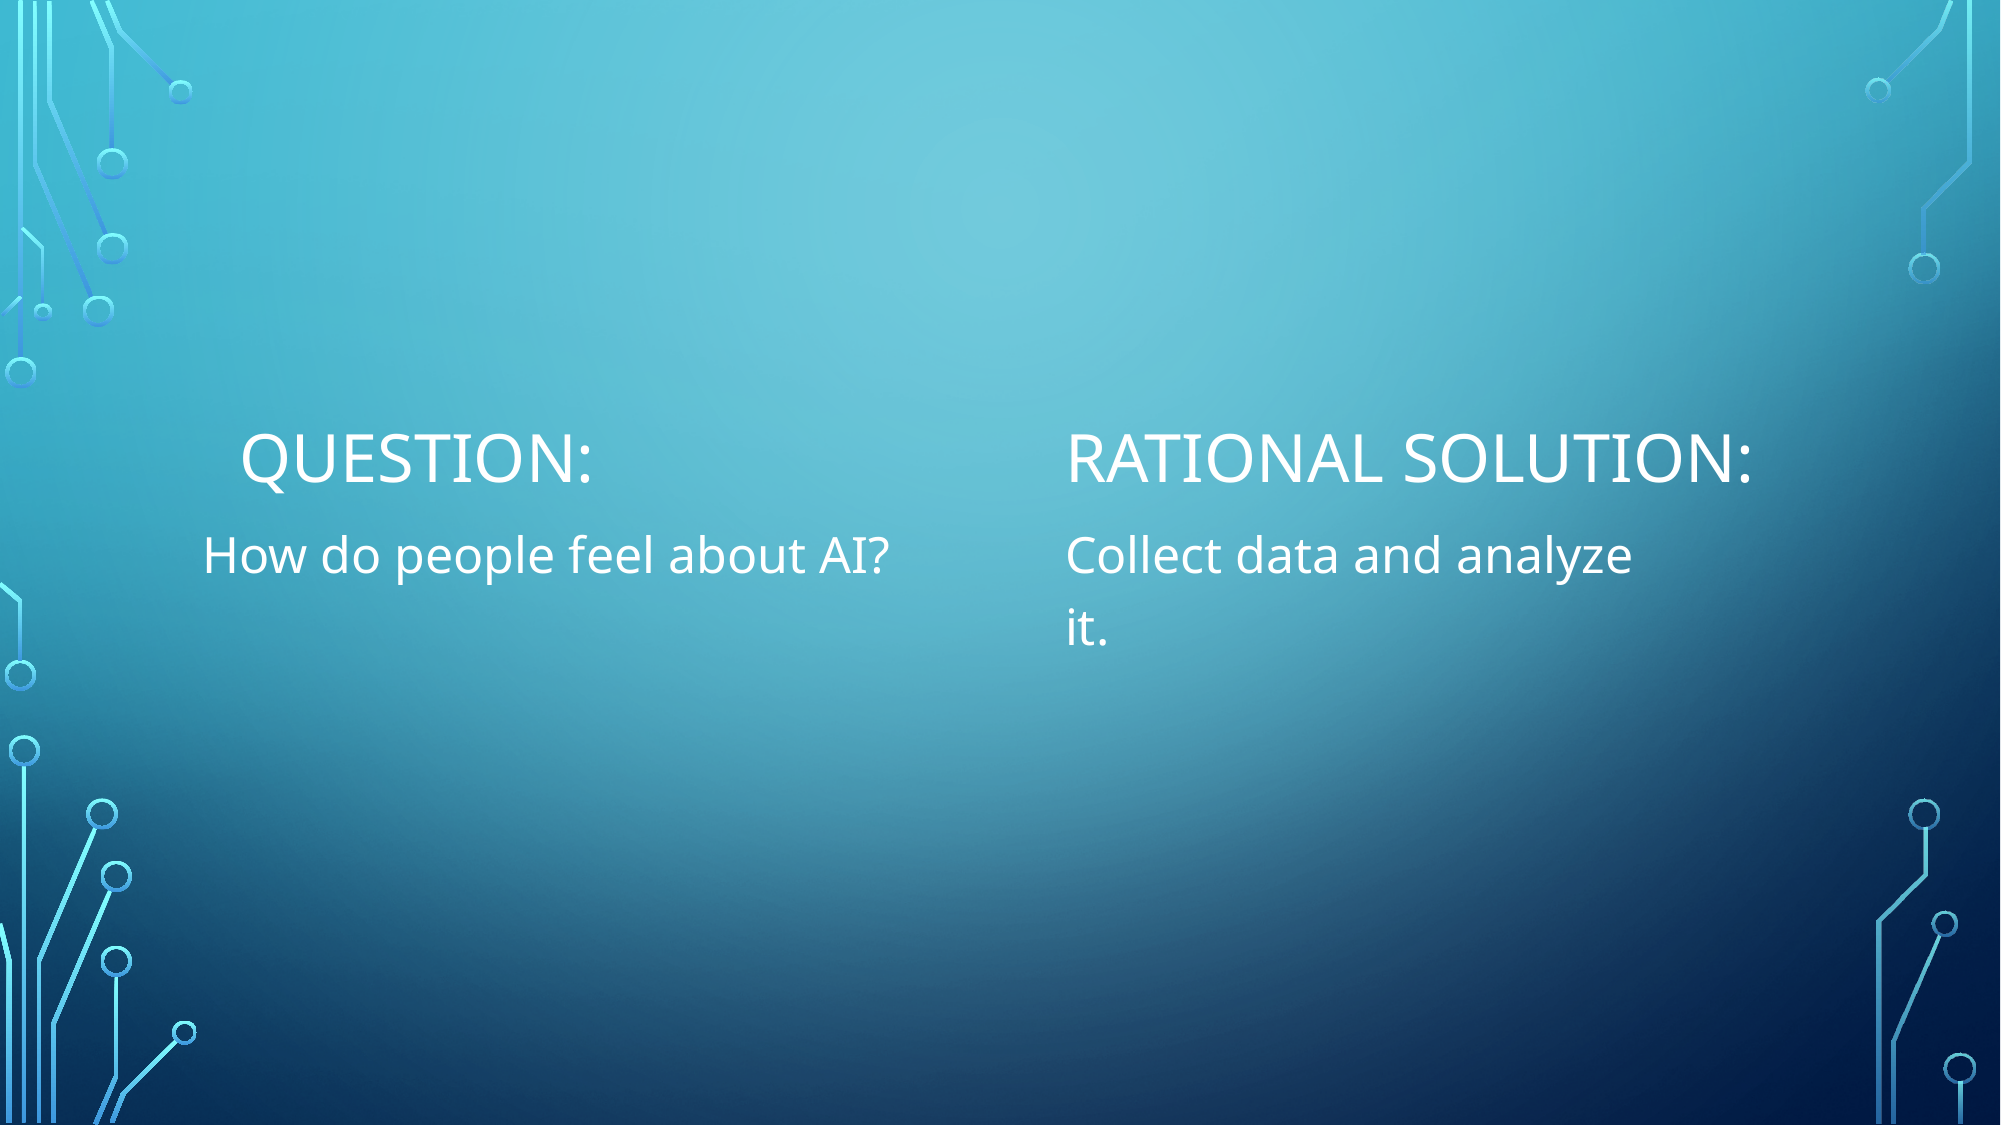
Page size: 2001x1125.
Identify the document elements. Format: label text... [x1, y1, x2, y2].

list Collect data and analyze it. [1050, 504, 1667, 647]
list Question: [224, 369, 988, 504]
list Rational solution: [1050, 369, 1813, 505]
list How do people feel about AI? [187, 504, 988, 950]
